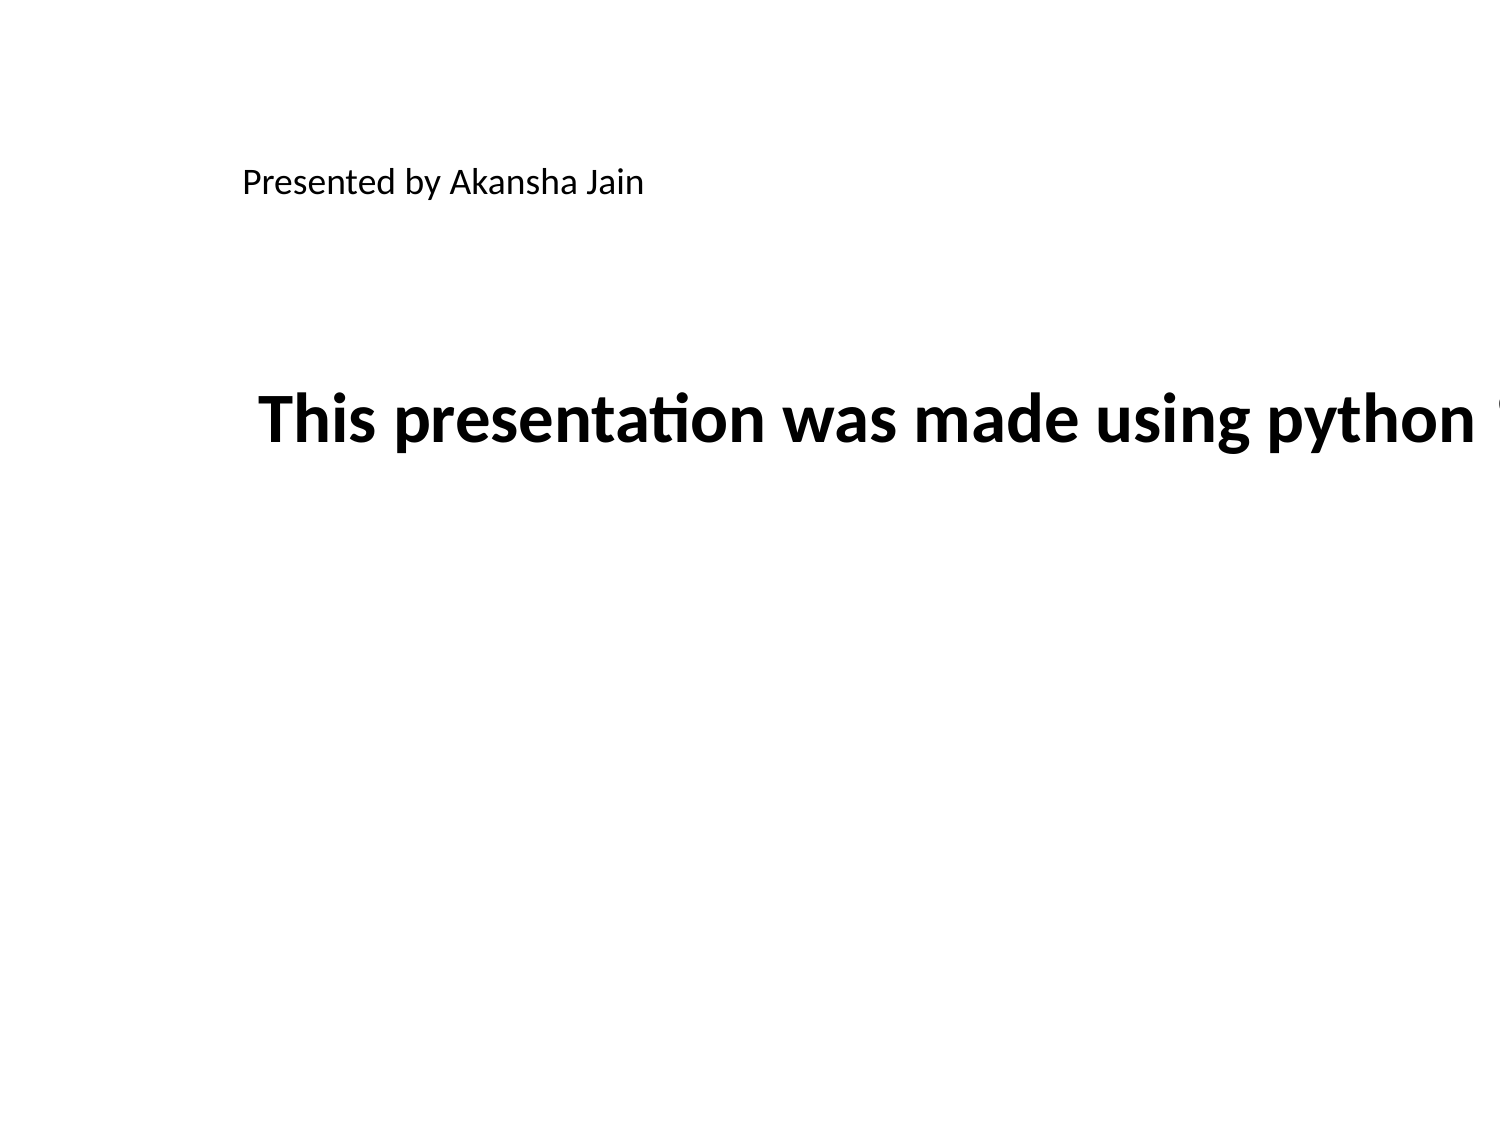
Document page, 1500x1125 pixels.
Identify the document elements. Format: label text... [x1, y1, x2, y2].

text_box Presented by Akansha Jain This presentation was made using python ♥ [227, 149, 1500, 465]
